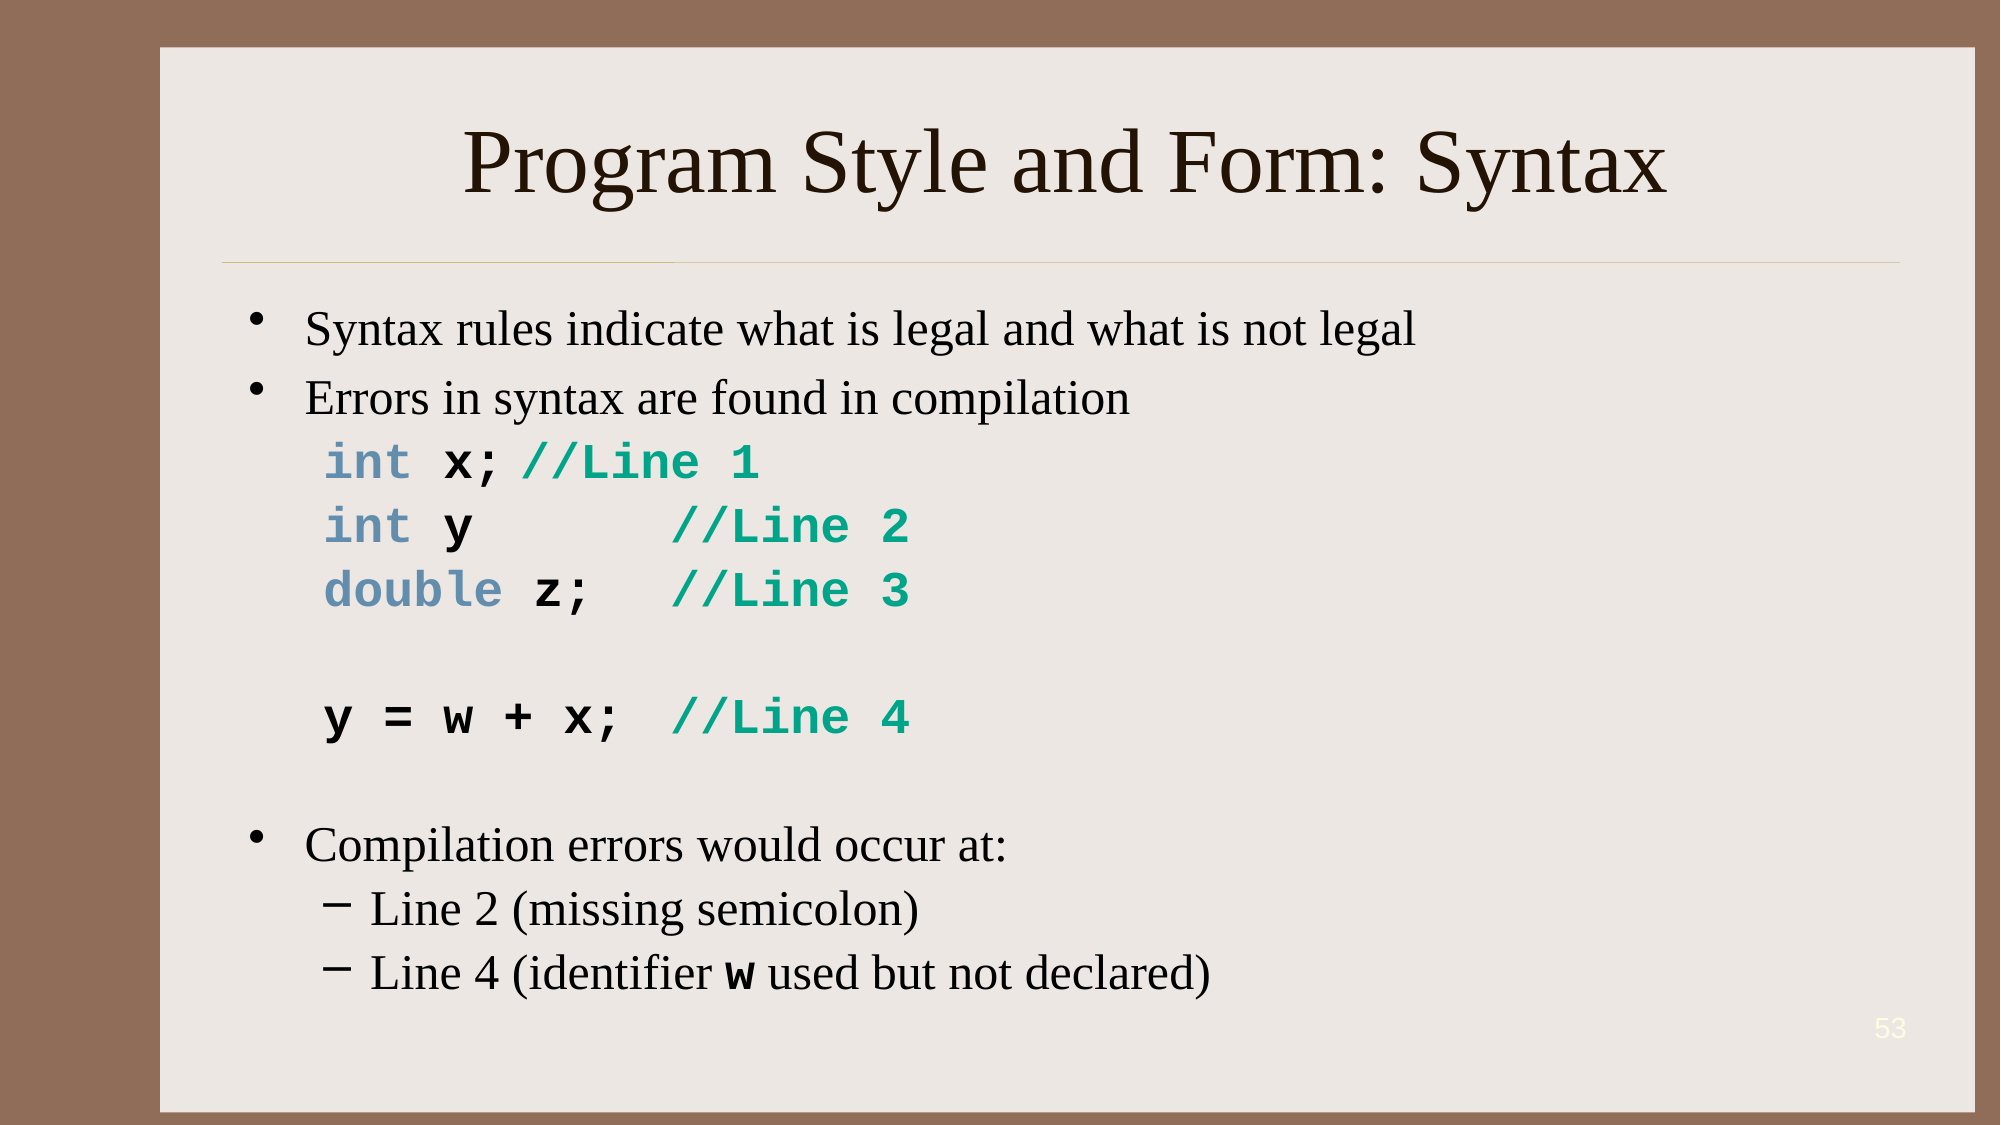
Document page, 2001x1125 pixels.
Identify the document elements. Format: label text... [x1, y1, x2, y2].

title Program Style and Form: Syntax [233, 62, 1900, 250]
slide_number 53 [1505, 1001, 1922, 1077]
list Syntax rules indicate what is legal and what is not legal Errors in syntax are found in compilation int x; //Line 1 int y //Line 2 double z; //Line 3 y = w + x; //Line 4 Compilation errors would occur at: Line 2 (missing semicolon) Line 4 (identifier w used but not declared) [233, 287, 1900, 963]
